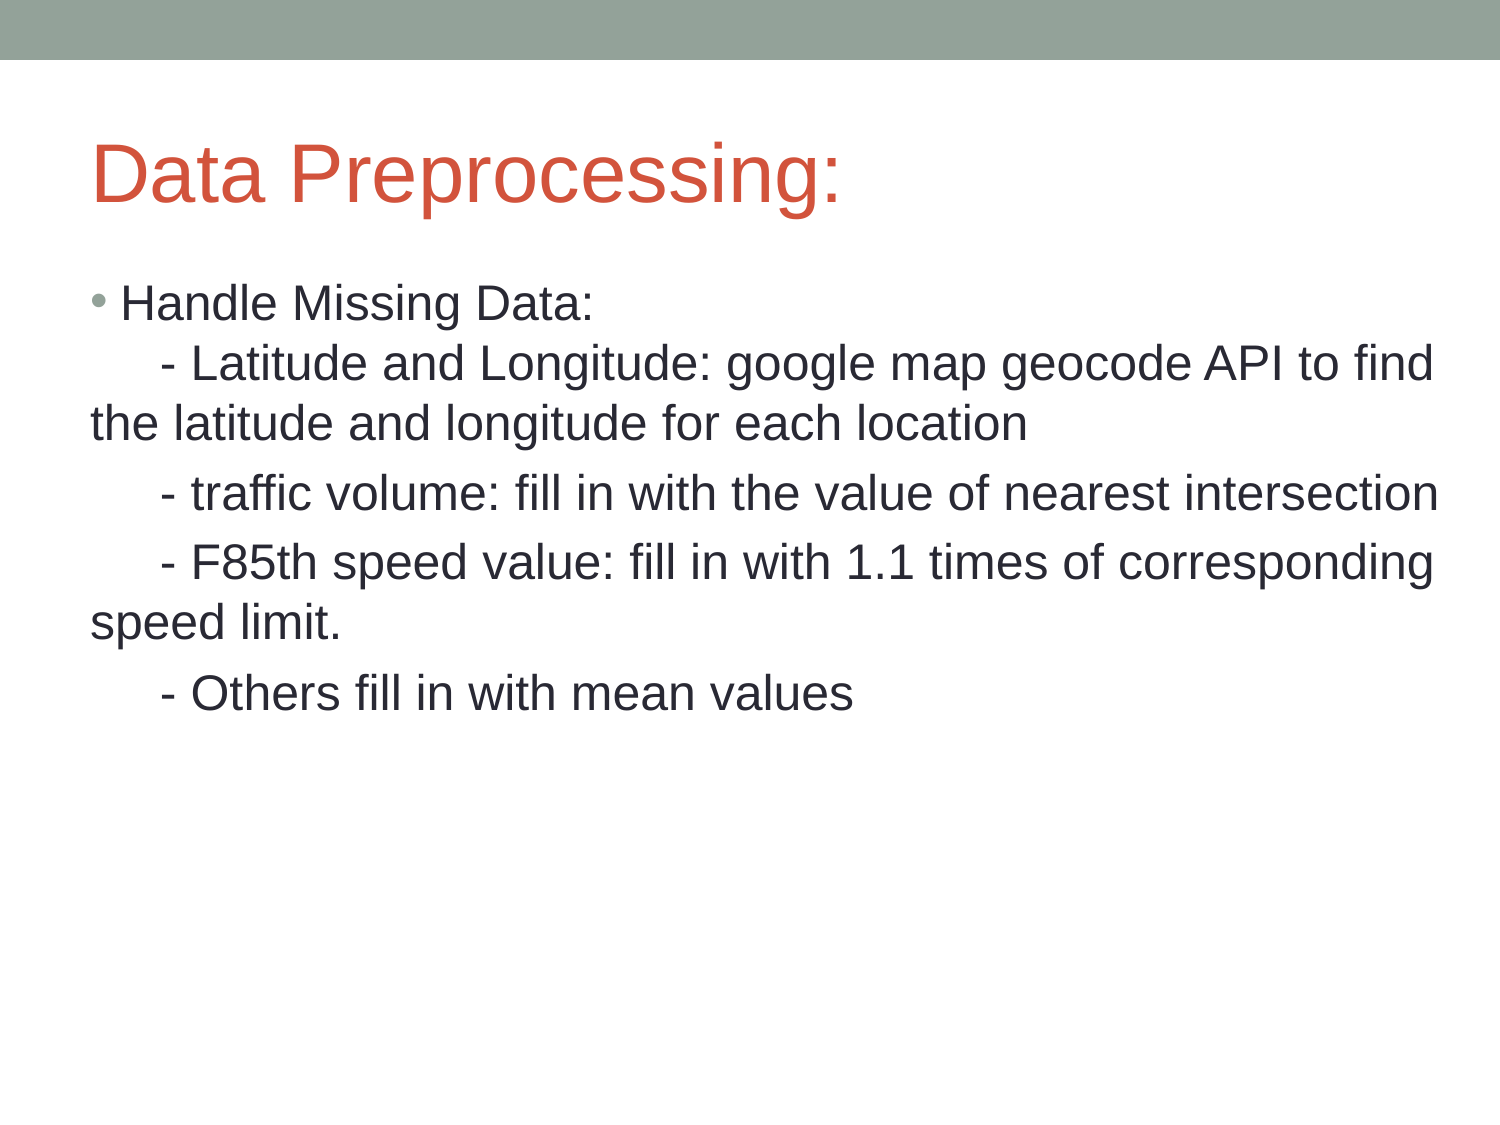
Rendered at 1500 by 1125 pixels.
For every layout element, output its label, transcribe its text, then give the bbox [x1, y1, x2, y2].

list Handle Missing Data: - Latitude and Longitude: google map geocode API to find the latitude and longitude for each location - traffic volume: fill in with the value of nearest intersection - F85th speed value: fill in with 1.1 times of corresponding speed limit. - Others fill in with mean values [75, 262, 1500, 1063]
title Data Preprocessing: [75, 87, 1425, 250]
